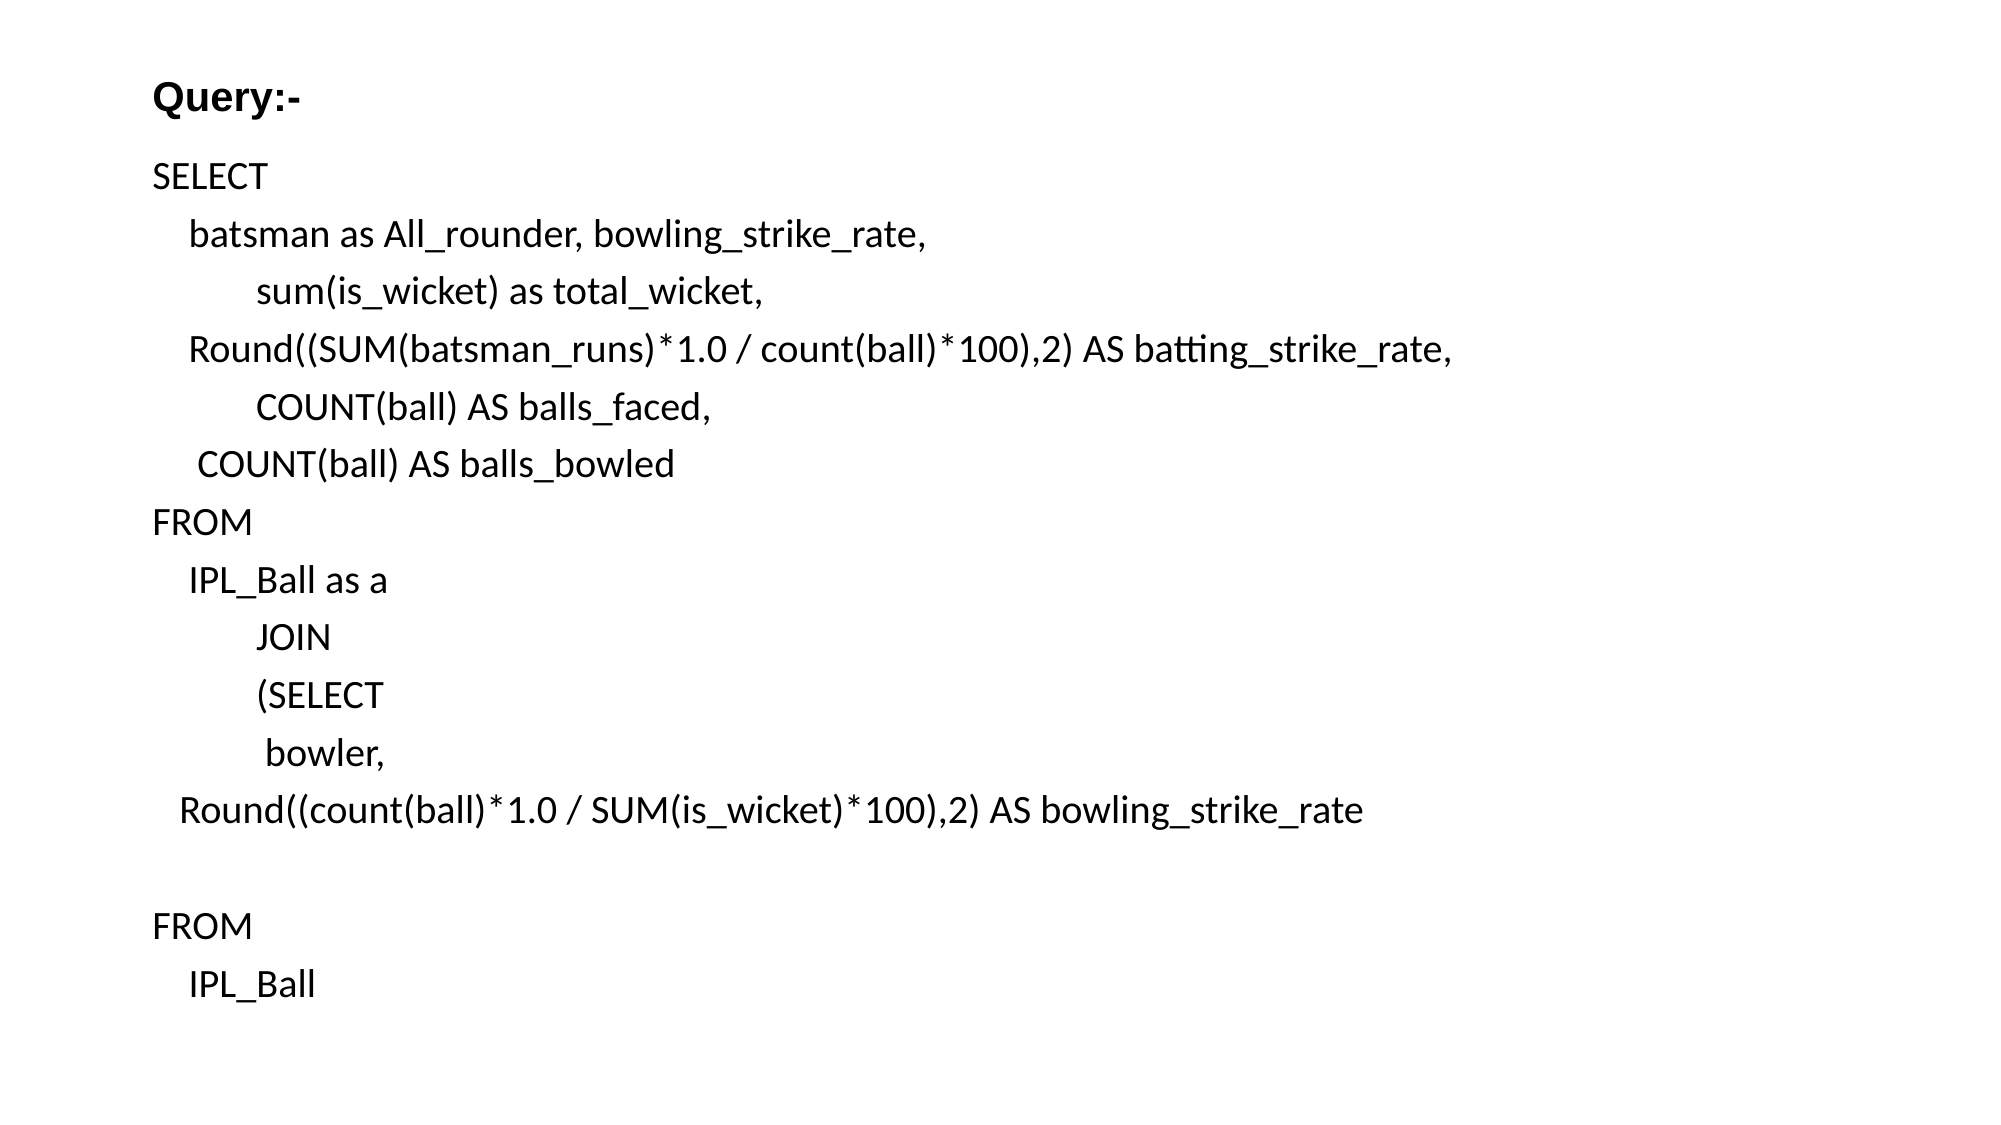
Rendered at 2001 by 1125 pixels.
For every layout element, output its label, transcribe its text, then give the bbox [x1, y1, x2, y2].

list SELECT batsman as All_rounder, bowling_strike_rate, sum(is_wicket) as total_wicket, Round((SUM(batsman_runs)*1.0 / count(ball)*100),2) AS batting_strike_rate, COUNT(ball) AS balls_faced, COUNT(ball) AS balls_bowled FROM IPL_Ball as a JOIN (SELECT bowler, Round((count(ball)*1.0 / SUM(is_wicket)*100),2) AS bowling_strike_rate FROM IPL_Ball [137, 147, 1863, 1025]
title Query:- [137, 59, 1863, 137]
